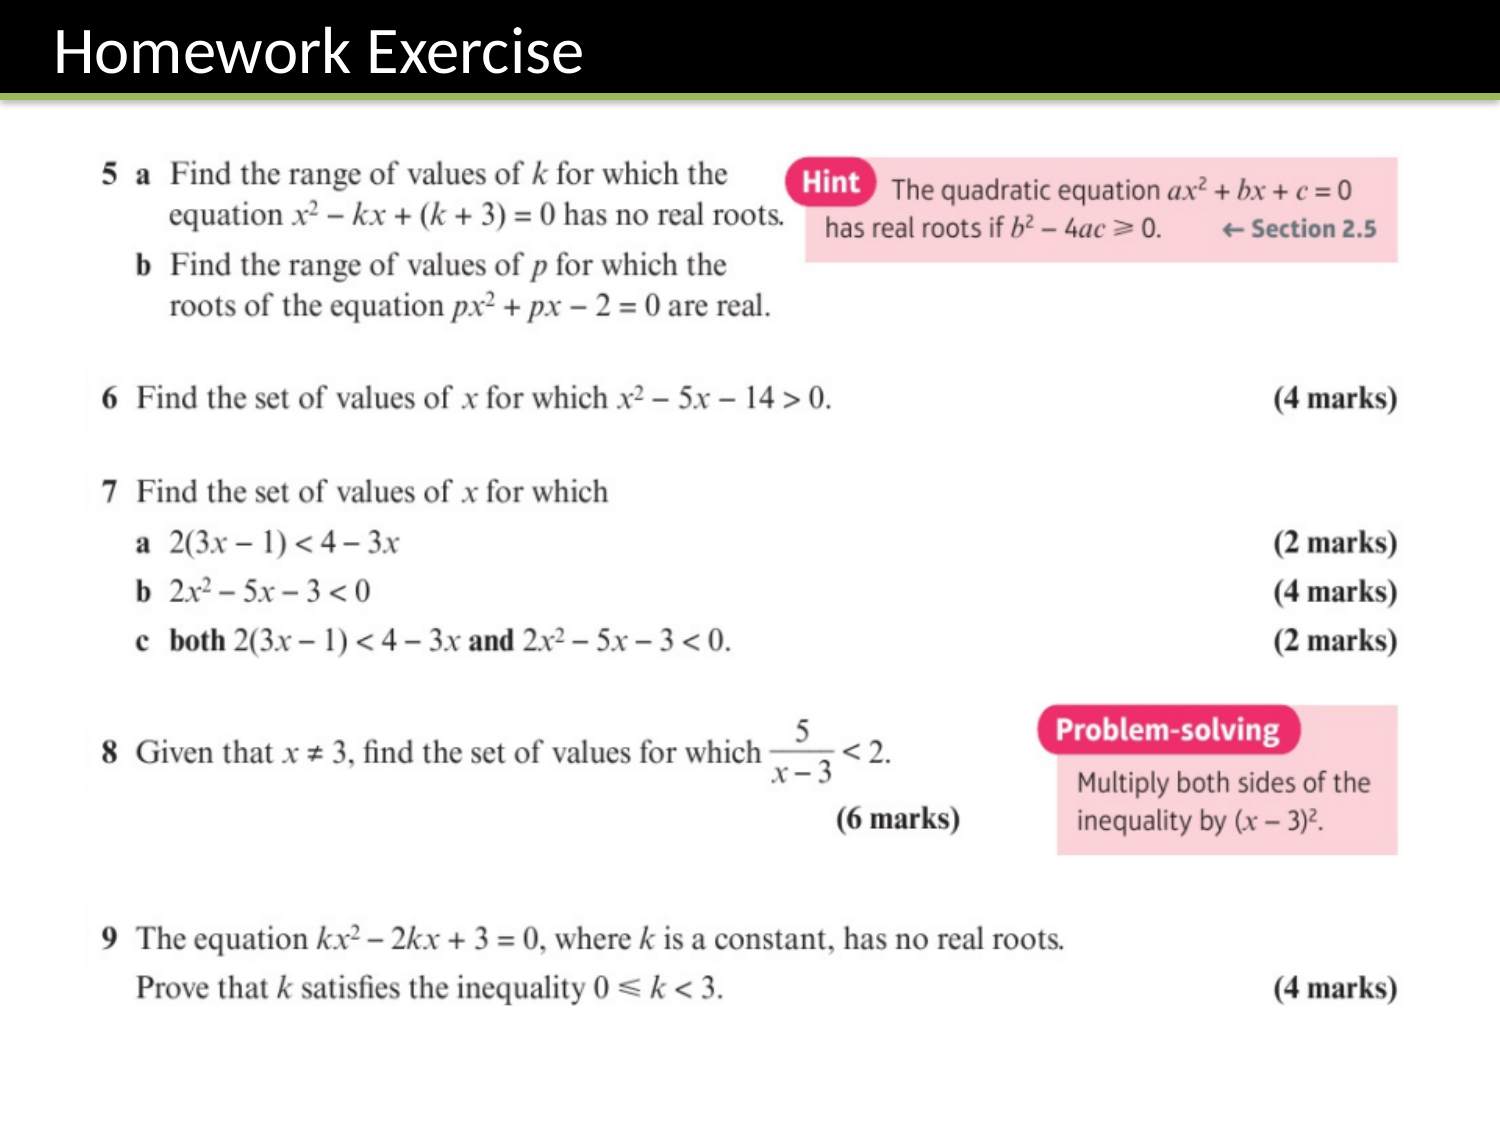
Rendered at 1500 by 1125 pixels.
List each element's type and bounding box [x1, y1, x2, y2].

picture [66, 136, 1433, 1029]
text_box [0, 0, 1500, 99]
